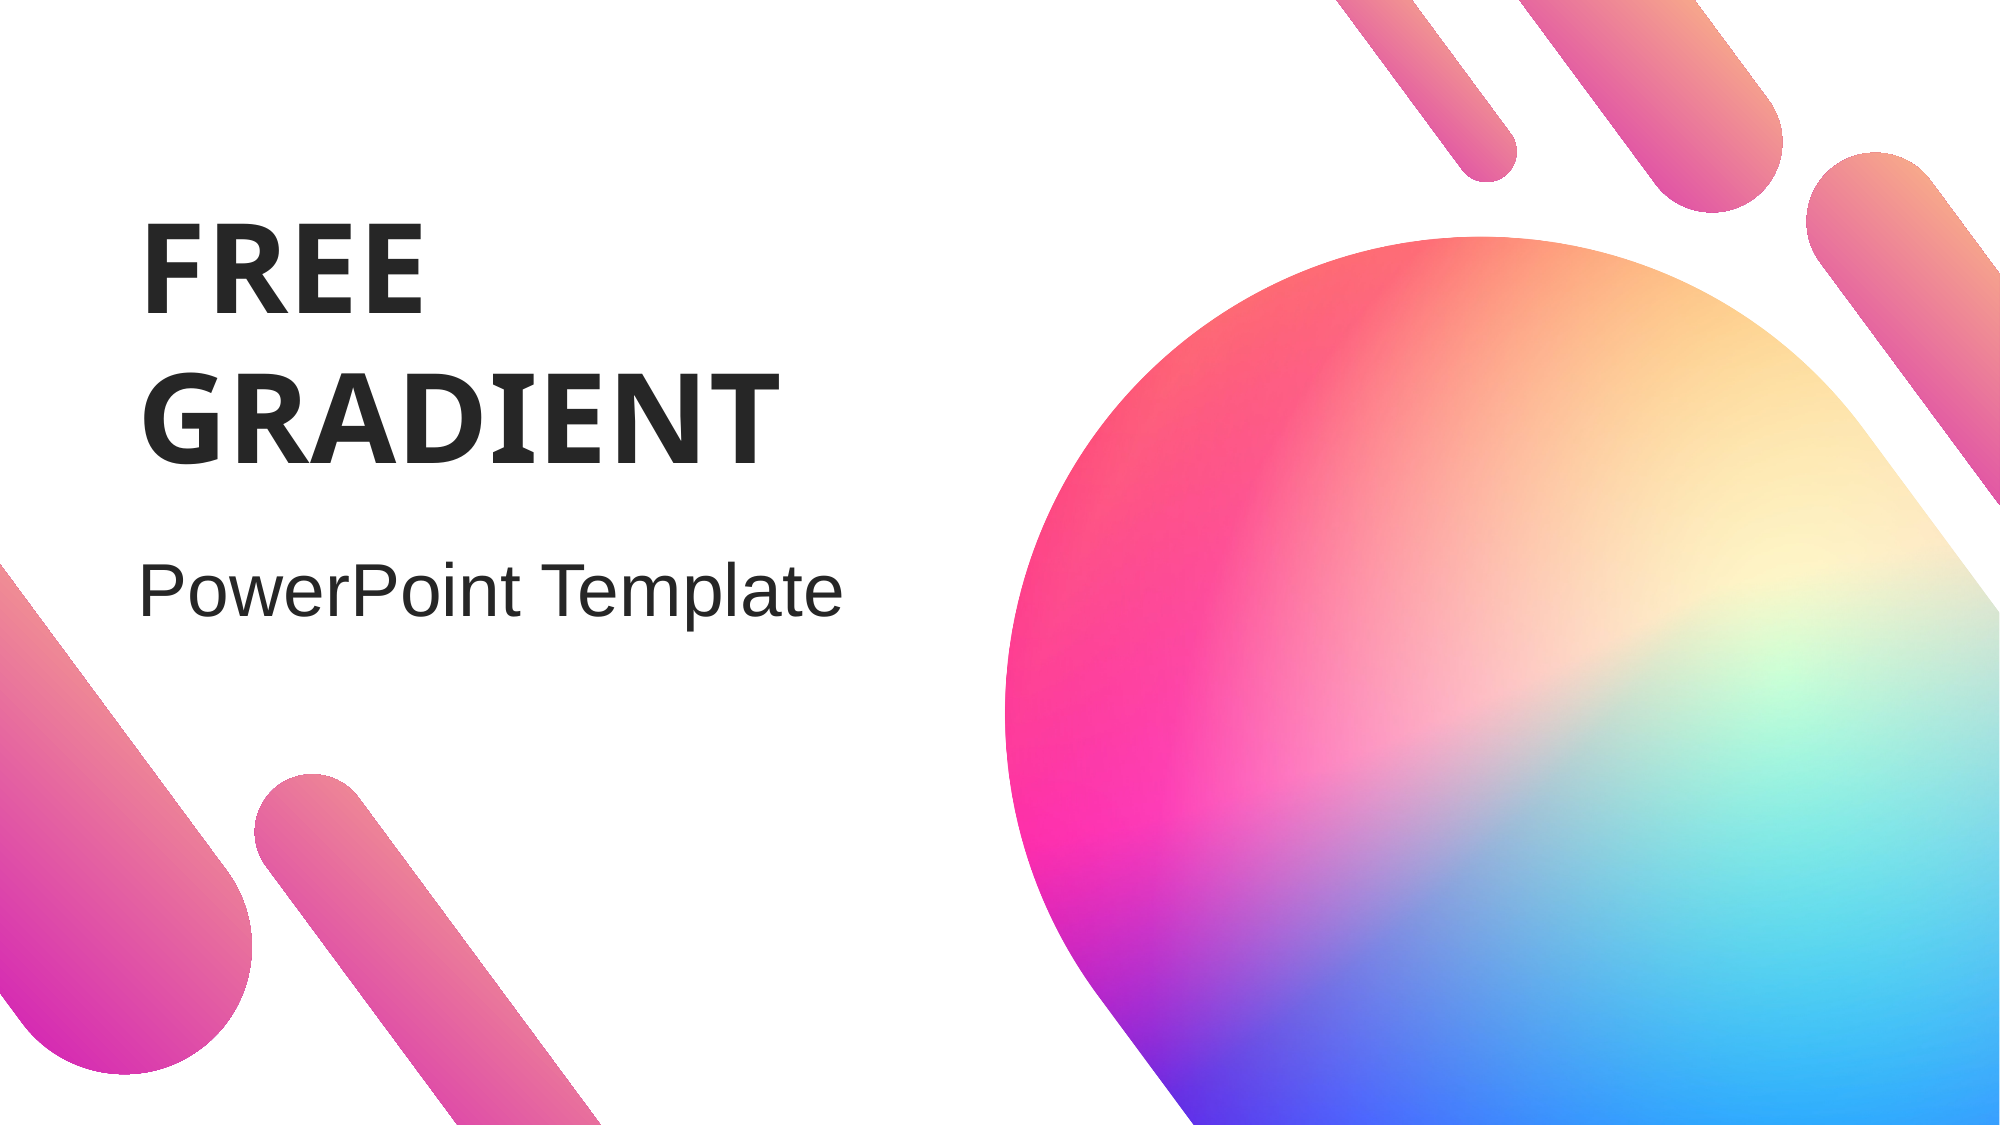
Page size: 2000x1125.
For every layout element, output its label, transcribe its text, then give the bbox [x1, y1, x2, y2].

picture [886, 142, 2000, 1125]
subtitle PowerPoint Template [137, 530, 918, 728]
title FREE GRADIENT [137, 154, 921, 489]
